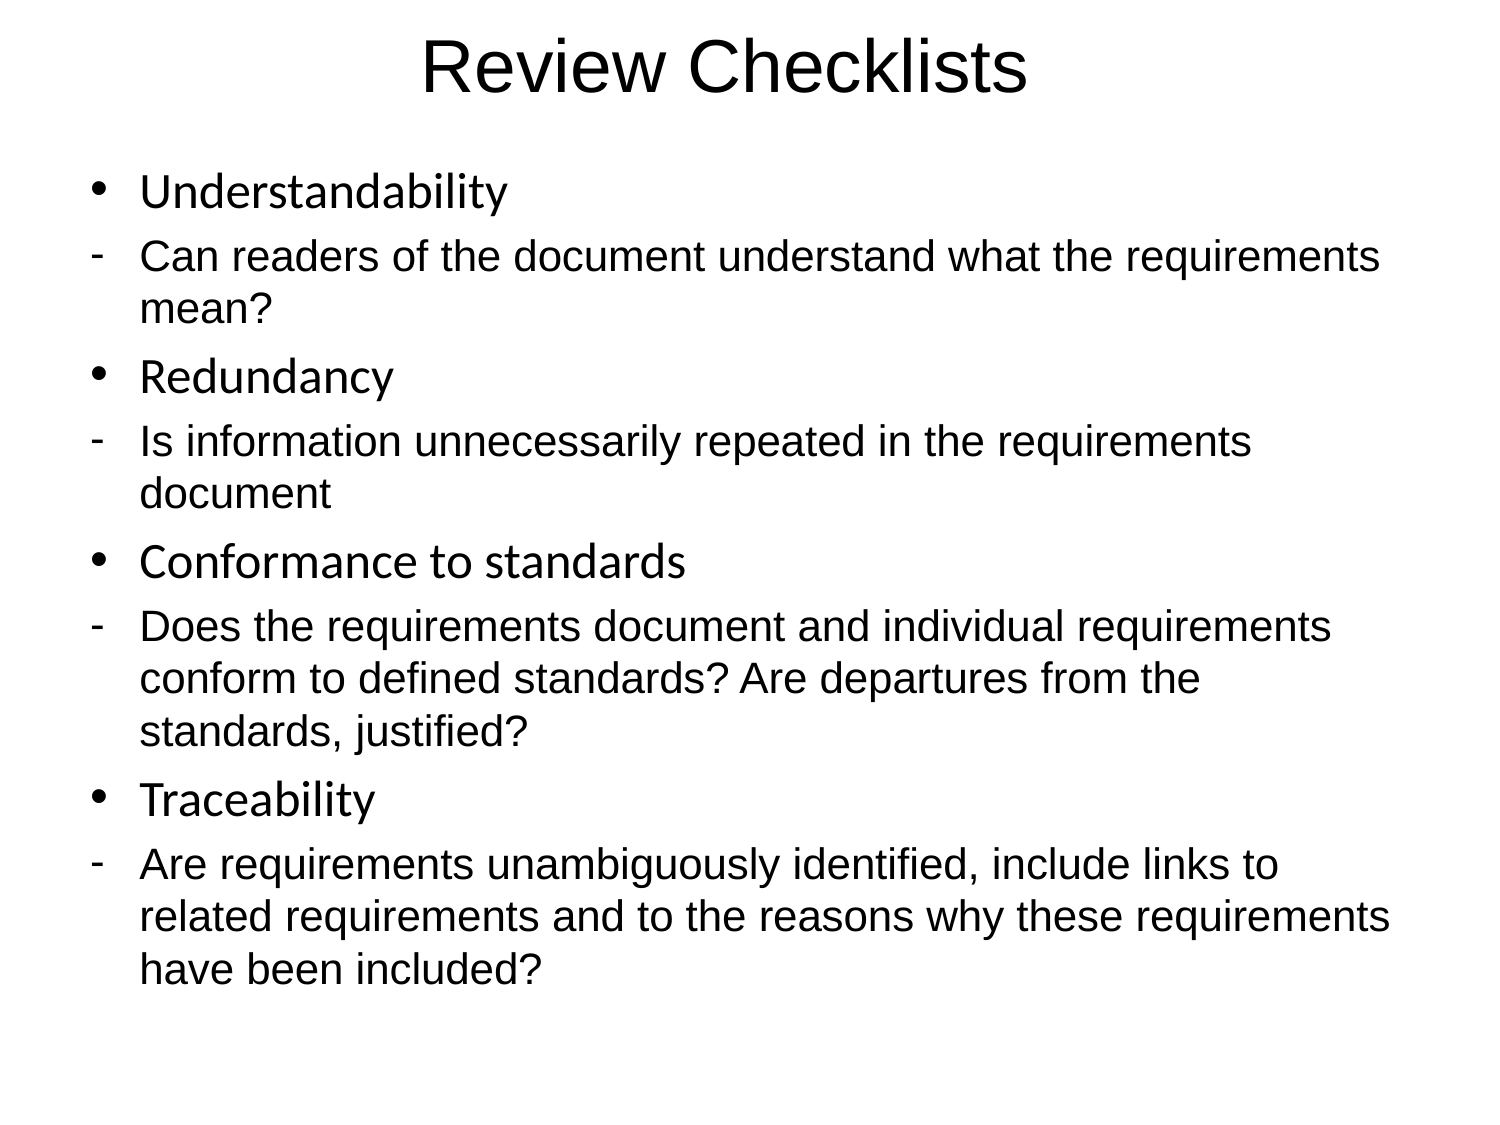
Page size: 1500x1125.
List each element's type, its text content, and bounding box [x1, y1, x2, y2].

title Review Checklists [24, 0, 1425, 125]
list Understandability Can readers of the document understand what the requirements mean? Redundancy Is information unnecessarily repeated in the requirements document Conformance to standards Does the requirements document and individual requirements conform to defined standards? Are departures from the standards, justified? Traceability Are requirements unambiguously identified, include links to related requirements and to the reasons why these requirements have been included? [75, 149, 1425, 1005]
